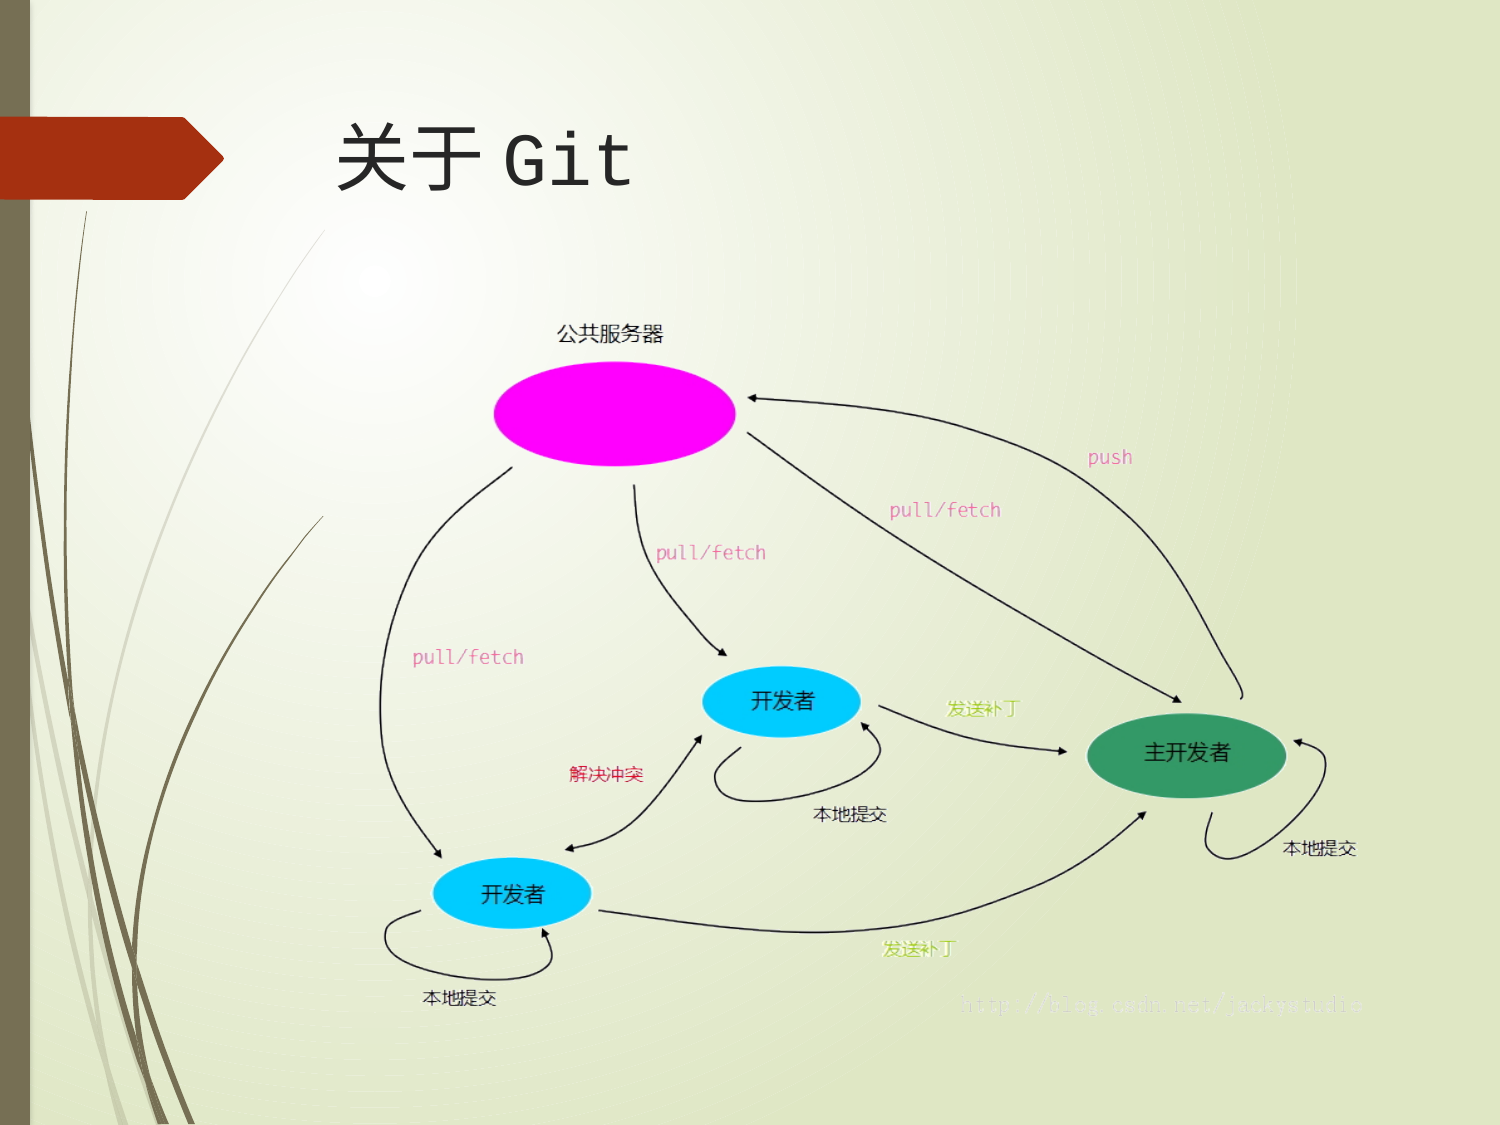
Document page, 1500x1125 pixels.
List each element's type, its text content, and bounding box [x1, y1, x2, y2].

title 关于Git [319, 102, 1400, 313]
picture [341, 297, 1379, 1030]
